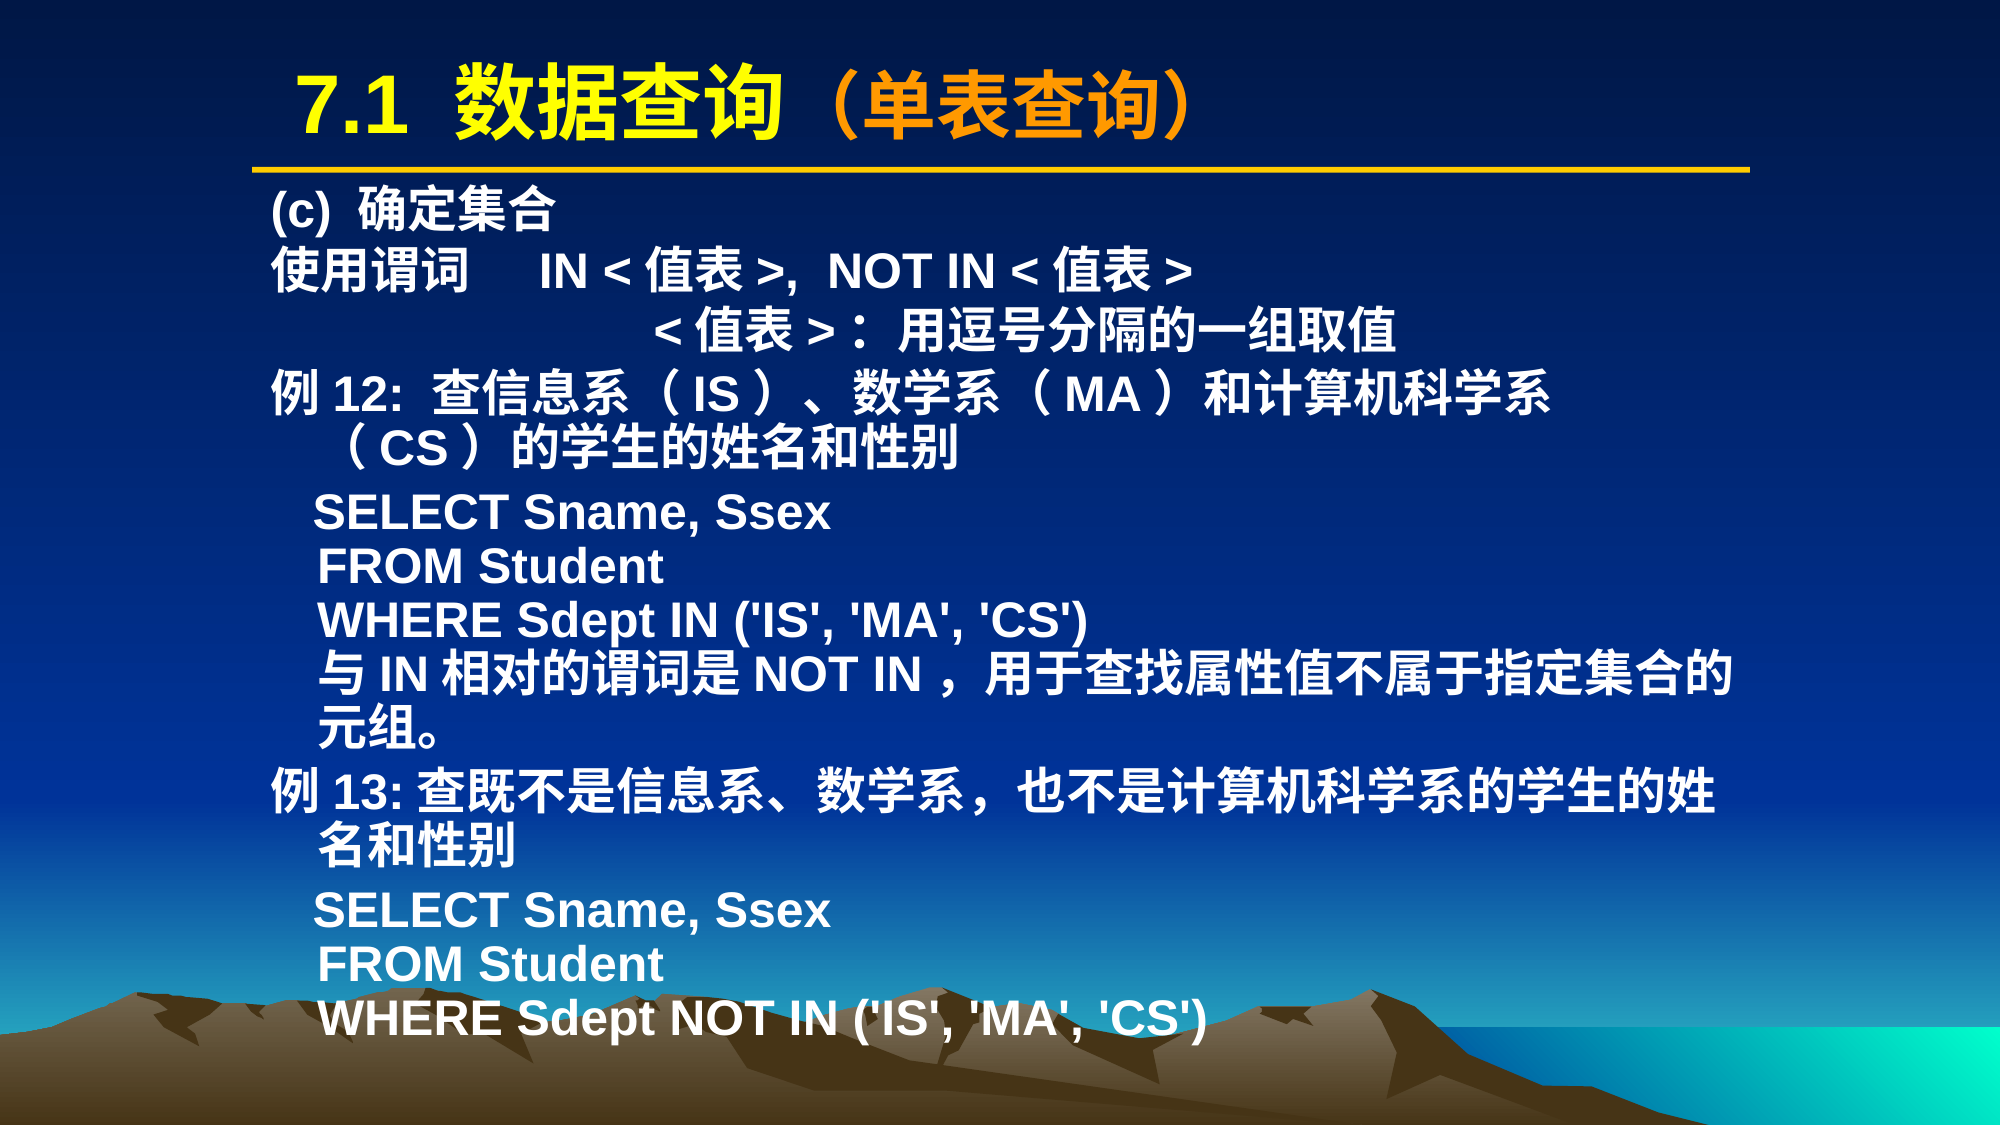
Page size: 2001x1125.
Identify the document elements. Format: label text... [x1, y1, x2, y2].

title 7.1 数据查询（单表查询） [279, 37, 1675, 163]
list (c) 确定集合 使用谓词 IN <值表>, NOT IN <值表> <值表>：用逗号分隔的一组取值 例12: 查信息系（IS）、数学系（MA）和计算机科学系（CS）的学生的姓名和性别 SELECT Sname, Ssex FROM Student WHERE Sdept IN ('IS', 'MA', 'CS') 与IN相对的谓词是NOT IN，用于查找属性值不属于指定集合的元组。 例13:查既不是信息系、数学系，也不是计算机科学系的学生的姓名和性别 SELECT Sname, Ssex FROM Student WHERE Sdept NOT IN ('IS', 'MA', 'CS') [255, 177, 1756, 1059]
text_box [252, 166, 1750, 173]
